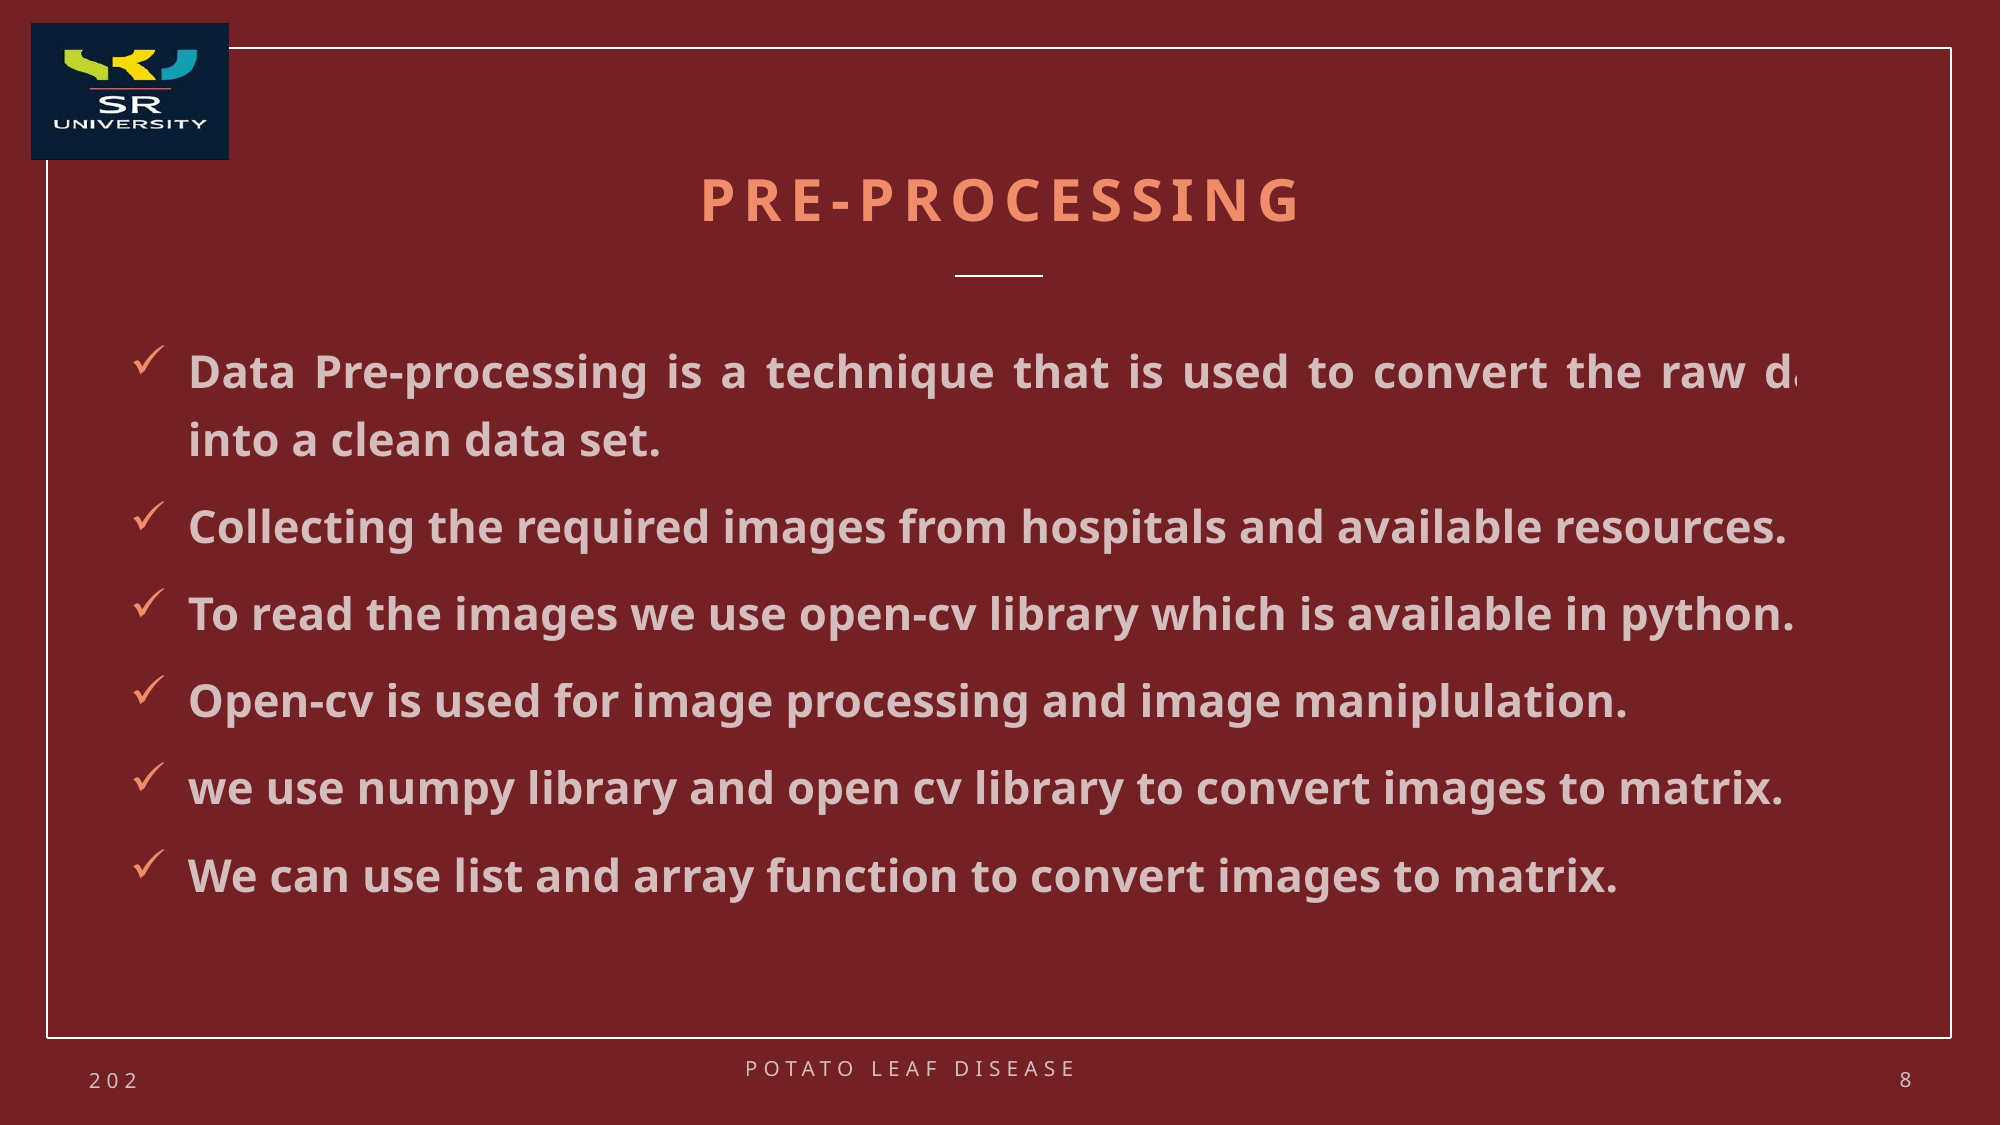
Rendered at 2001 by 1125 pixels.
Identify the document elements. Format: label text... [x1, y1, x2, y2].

text_box Data Pre-processing is a technique that is used to convert the raw data into a clean data set. Collecting the required images from hospitals and available resources. To read the images we use open-cv library which is available in python. Open-cv is used for image processing and image maniplulation. we use numpy library and open cv library to convert images to matrix. We can use list and array function to convert images to matrix. [129, 329, 1871, 910]
slide_number 2023 [88, 1050, 451, 1111]
slide_number 8 [1549, 1050, 1912, 1111]
picture [31, 23, 229, 160]
title PRE-PROCESSING [177, 119, 1823, 234]
footer Potato leaf Disease Detection [542, 1050, 1458, 1111]
